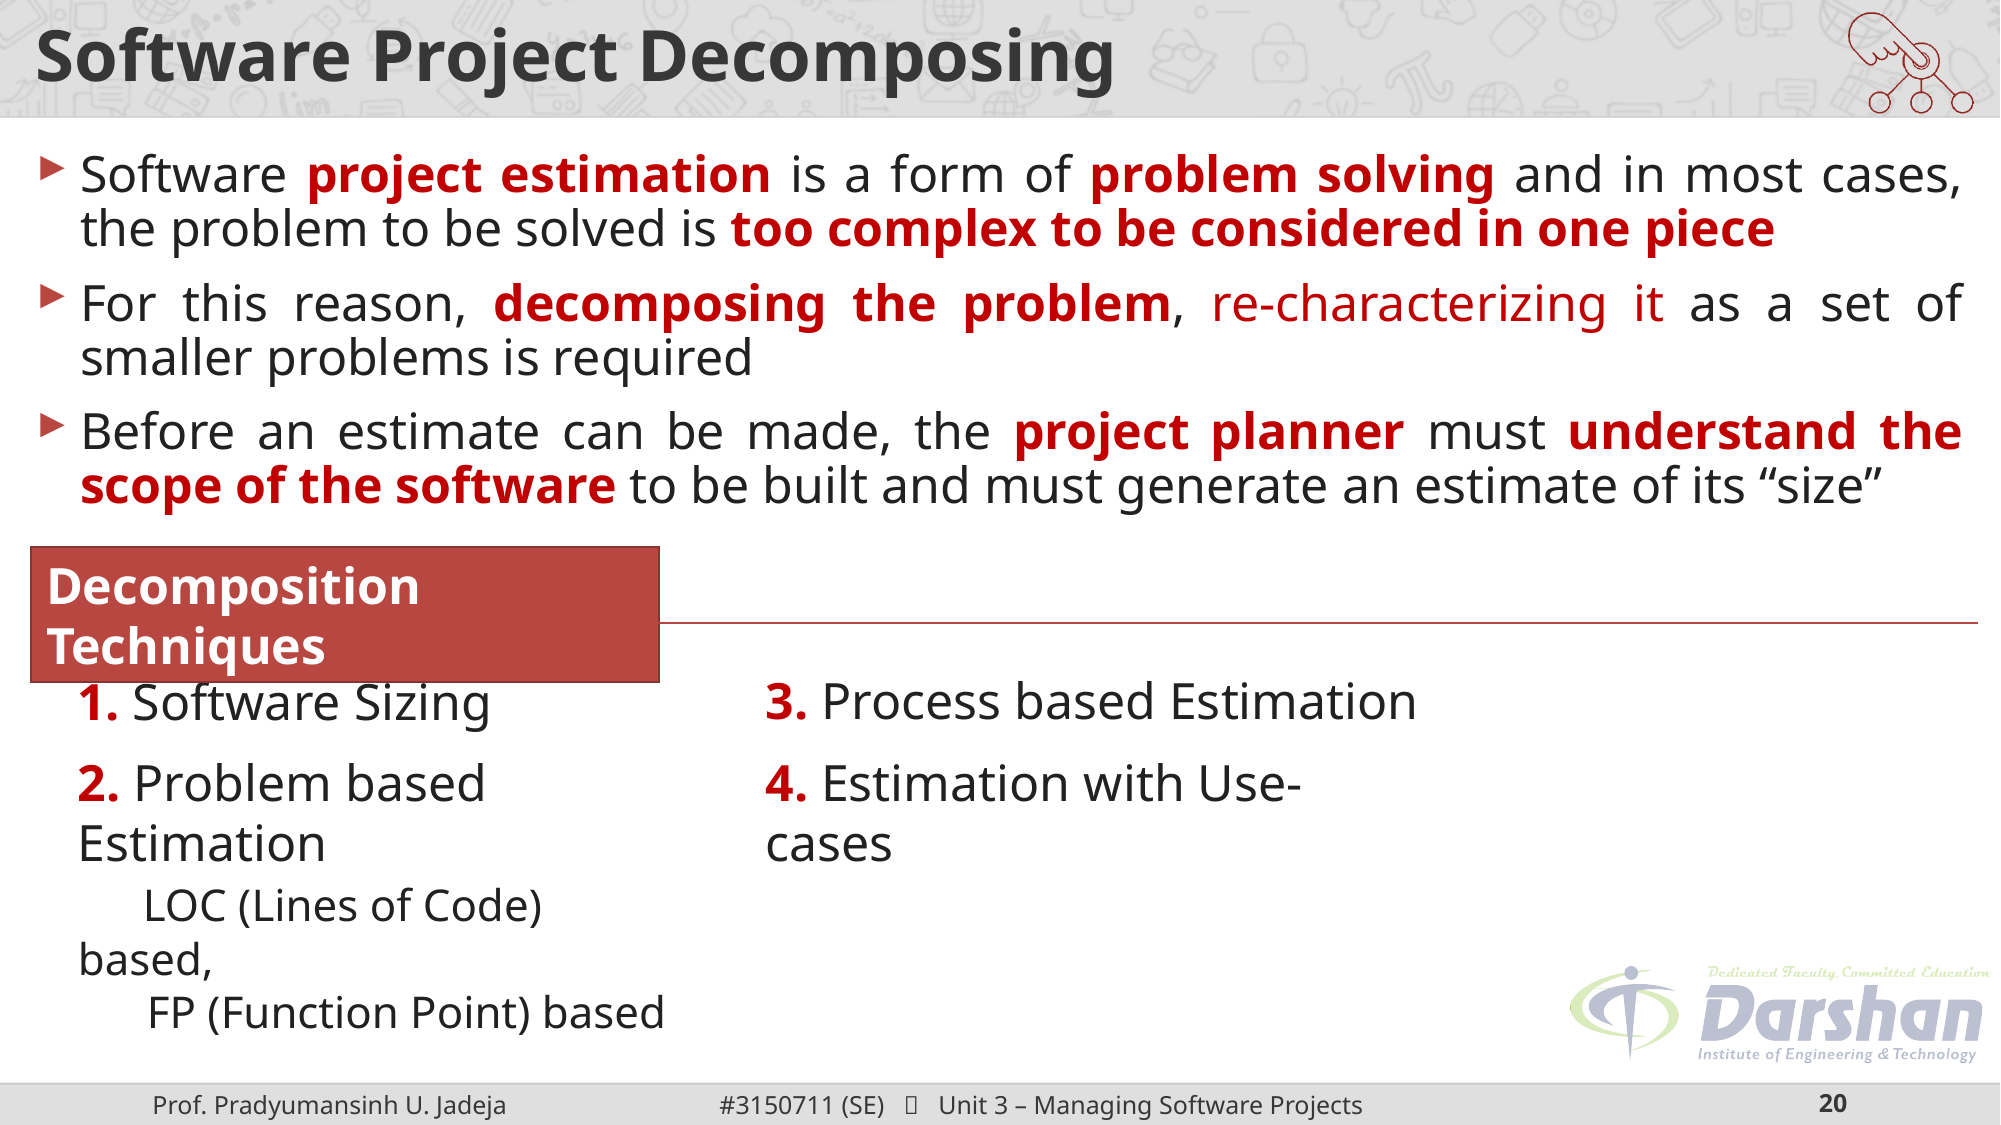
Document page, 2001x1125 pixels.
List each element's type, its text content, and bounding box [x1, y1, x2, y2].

list Software project estimation is a form of problem solving and in most cases, the problem to be solved is too complex to be considered in one piece For this reason, decomposing the problem, re-characterizing it as a set of smaller problems is required Before an estimate can be made, the project planner must understand the scope of the software to be built and must generate an estimate of its “size” [21, 141, 1979, 584]
text_box 1. Software Sizing [62, 683, 563, 739]
text_box 2. Problem based Estimation LOC (Lines of Code) based, FP (Function Point) based [63, 744, 697, 1045]
text_box 3. Process based Estimation [750, 661, 1439, 737]
text_box 4. Estimation with Use-cases [750, 744, 1439, 880]
picture [1842, 11, 1979, 117]
title Software Project Decomposing [0, 0, 2000, 117]
text_box Decomposition Techniques [30, 546, 660, 683]
